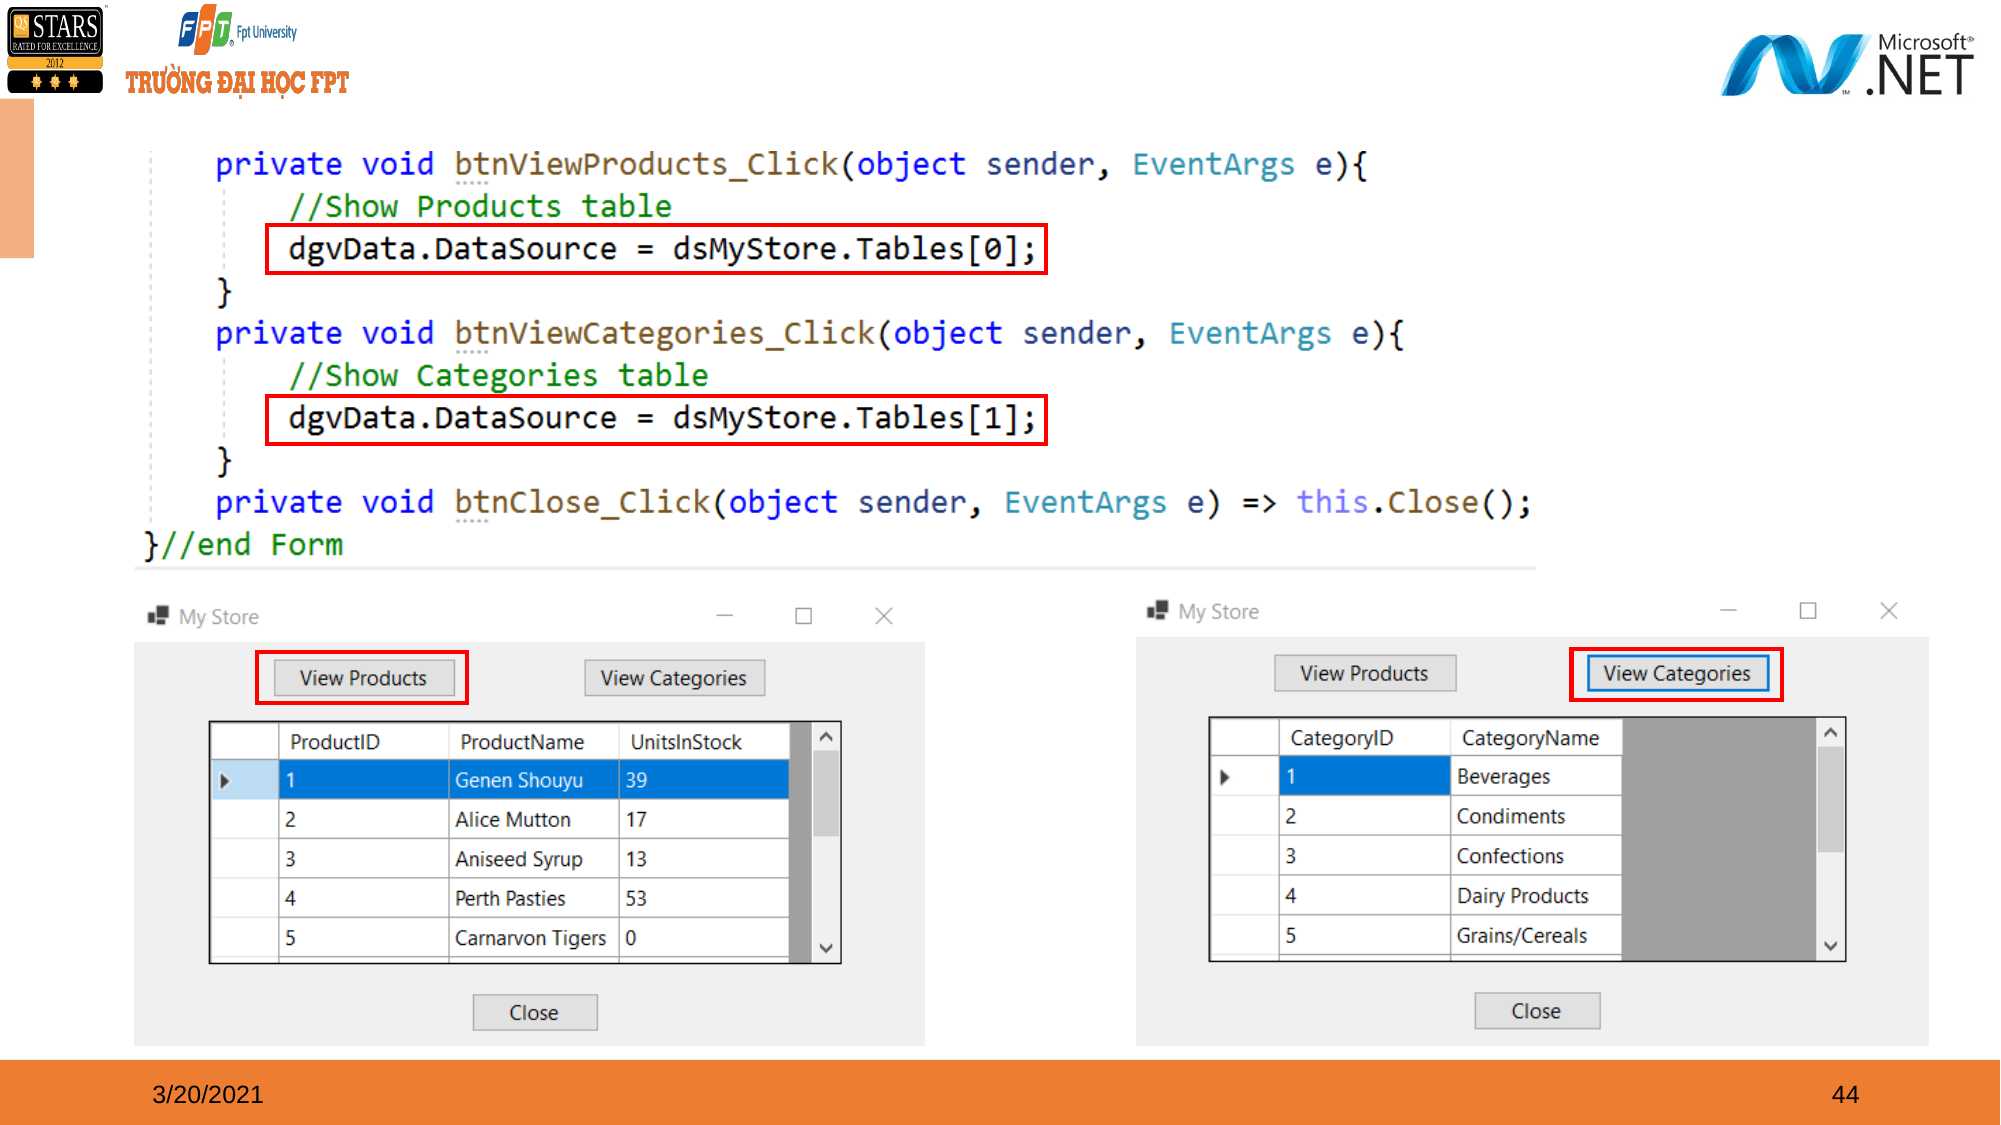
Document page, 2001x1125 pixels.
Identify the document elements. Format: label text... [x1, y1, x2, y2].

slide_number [137, 1063, 588, 1123]
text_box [1135, 593, 1930, 1047]
slide_number ‹#› [1424, 1063, 1875, 1123]
picture [7, 4, 349, 99]
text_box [135, 151, 1536, 575]
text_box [134, 593, 925, 1047]
picture [1685, 0, 2001, 129]
